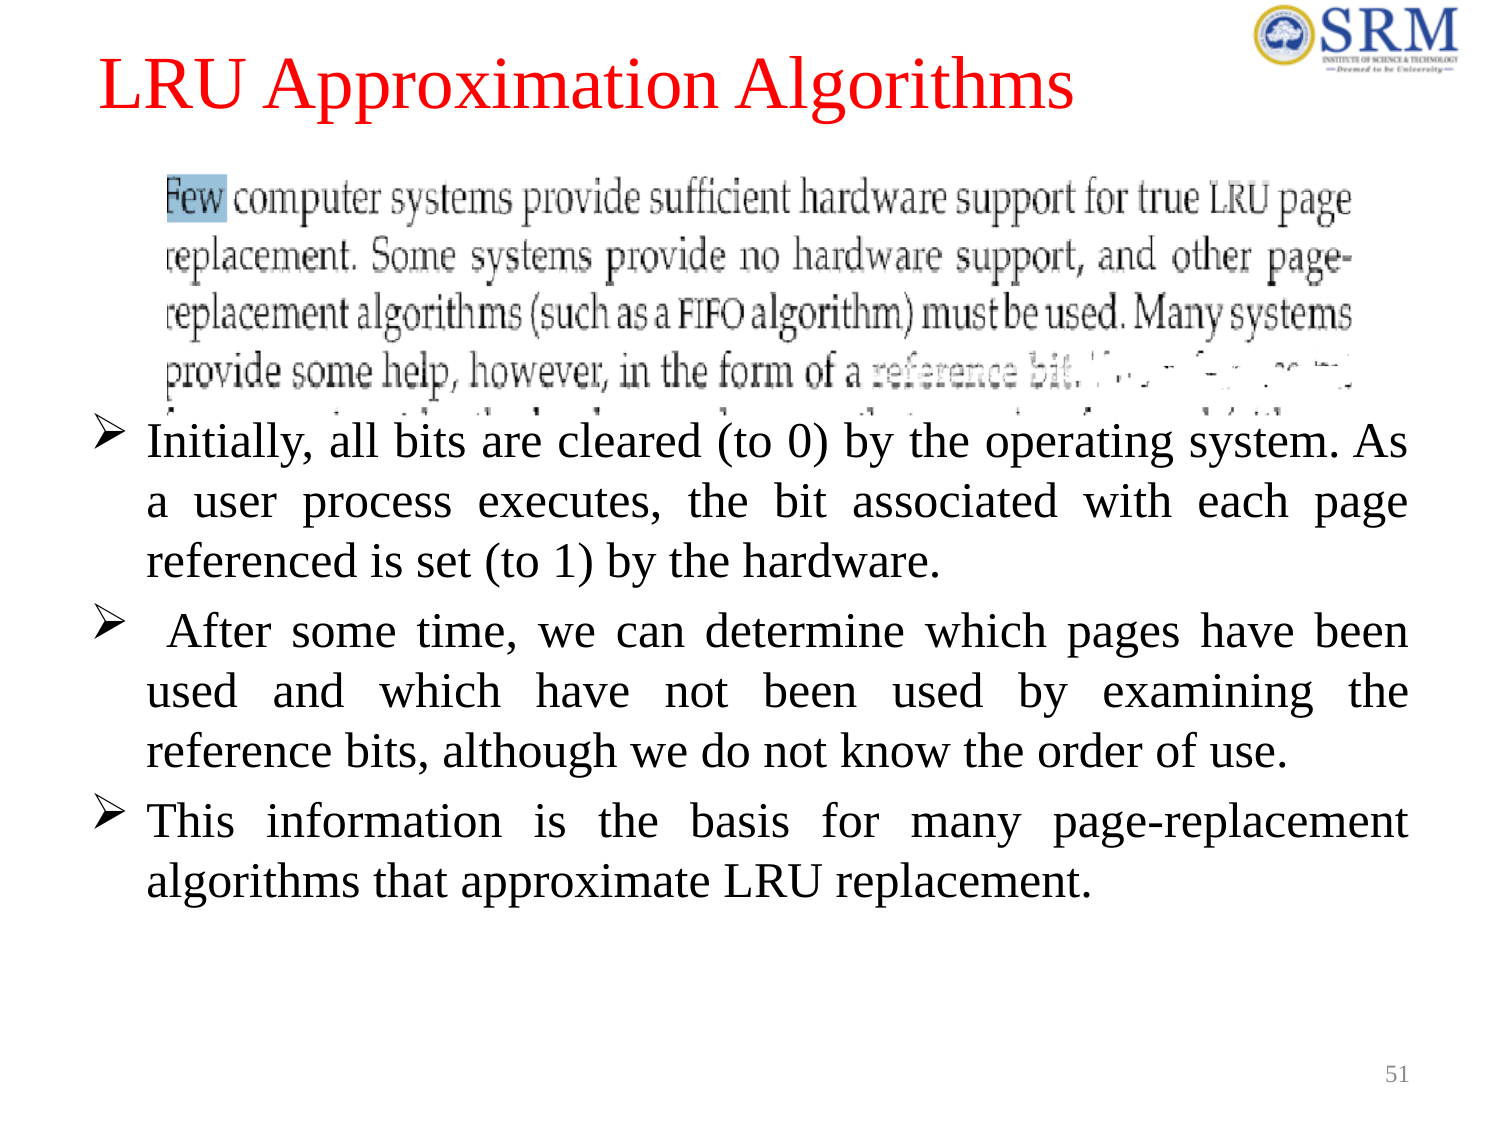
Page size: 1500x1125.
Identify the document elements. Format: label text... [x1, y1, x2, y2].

title LRU Approximation Algorithms [0, 0, 1263, 173]
picture [1222, 1, 1476, 108]
slide_number 51 [1074, 1042, 1425, 1103]
picture [167, 159, 1401, 420]
list Initially, all bits are cleared (to 0) by the operating system. As a user process executes, the bit associated with each page referenced is set (to 1) by the hardware. After some time, we can determine which pages have been used and which have not been used by examining the reference bits, although we do not know the order of use. This information is the basis for many page-replacement algorithms that approximate LRU replacement. [75, 399, 1425, 1125]
